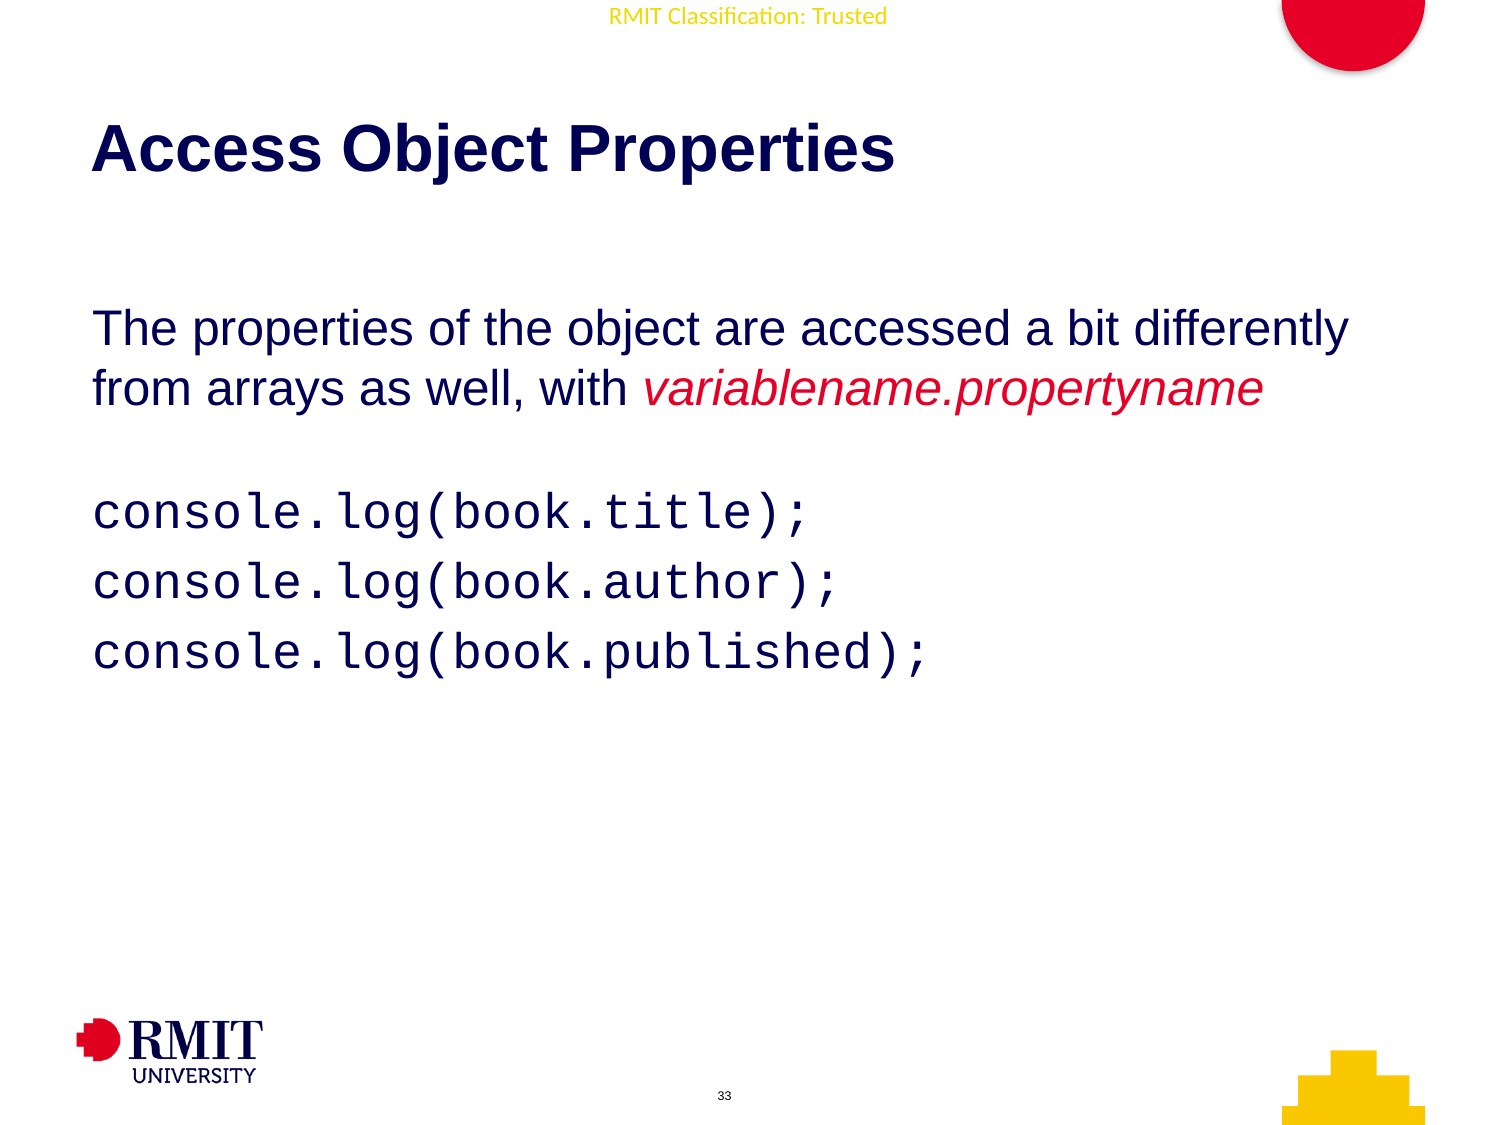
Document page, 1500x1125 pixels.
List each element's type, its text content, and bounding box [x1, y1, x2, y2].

list The properties of the object are accessed a bit differently from arrays as well, with variablename.propertyname console.log(book.title); console.log(book.author); console.log(book.published); [75, 288, 1425, 952]
picture [57, 1001, 281, 1102]
title Access Object Properties [75, 23, 1237, 267]
